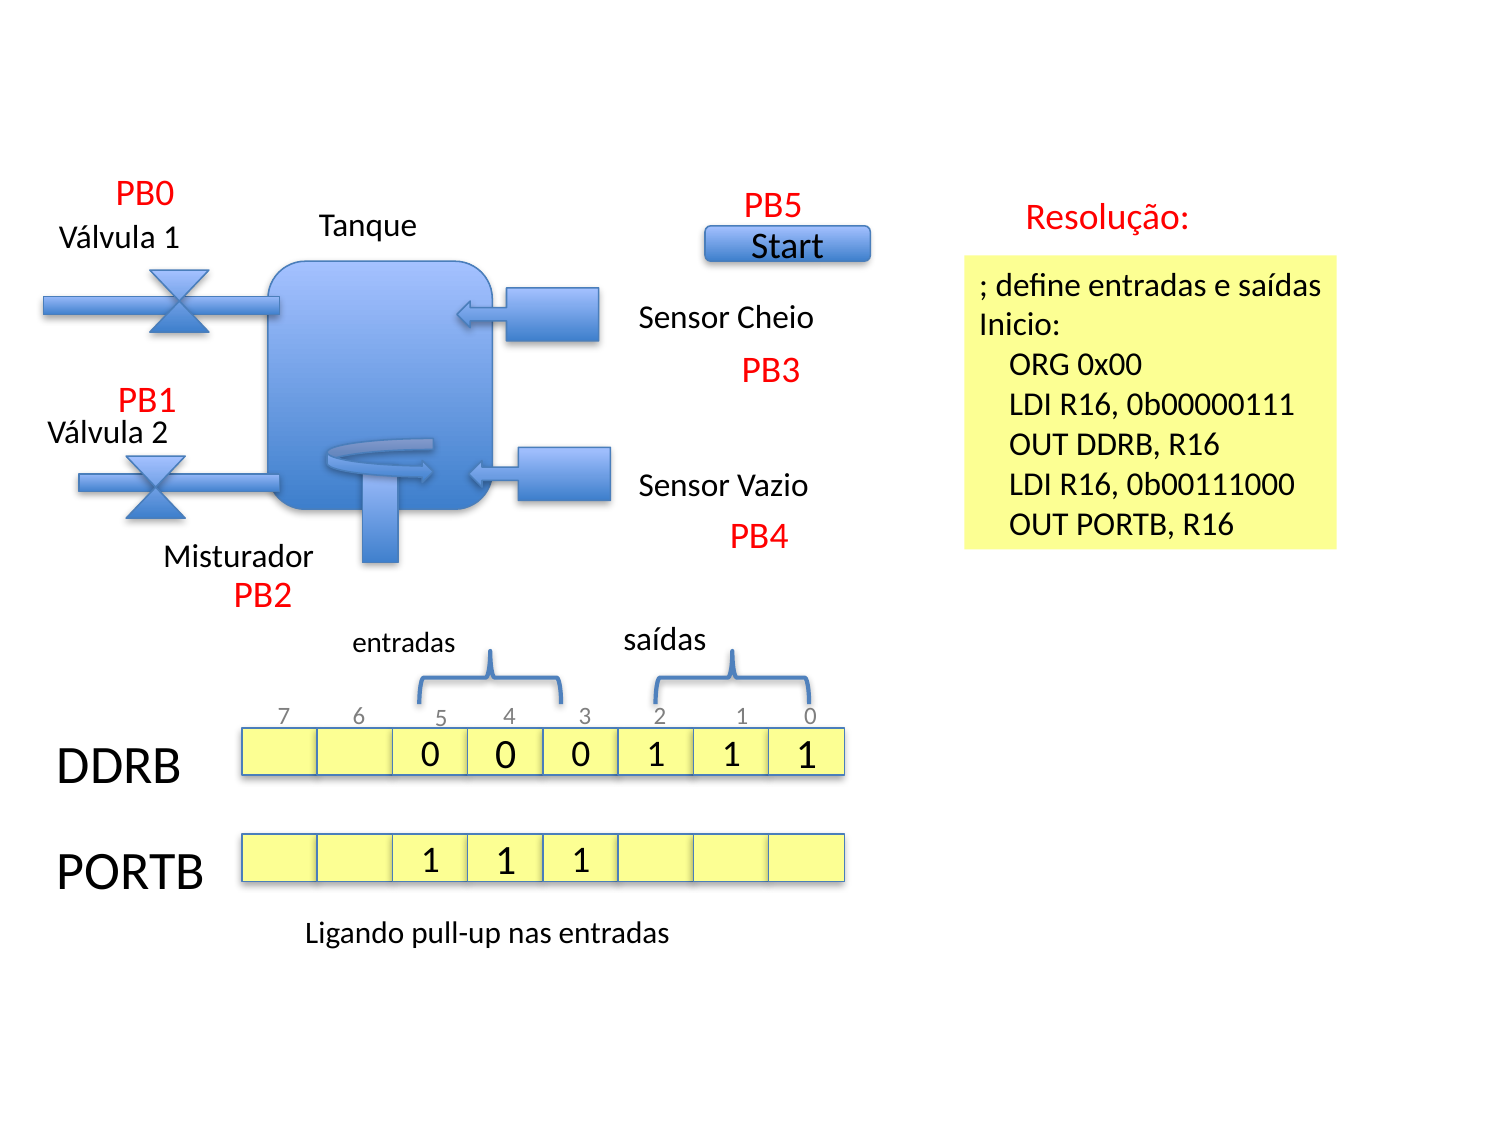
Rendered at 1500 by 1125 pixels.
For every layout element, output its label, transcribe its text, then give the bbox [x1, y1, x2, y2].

text_box [78, 473, 146, 492]
text_box [456, 287, 600, 342]
text_box [267, 260, 494, 510]
text_box ; define entradas e saídas Inicio: ORG 0x00 LDI R16, 0b00000111 OUT DDRB, R16 LDI R16, 0b00111000 OUT PORTB, R16 [964, 255, 1337, 550]
text_box [362, 482, 399, 563]
text_box Start [704, 225, 872, 262]
text_box [188, 296, 280, 315]
text_box [125, 455, 186, 519]
text_box [326, 437, 435, 484]
text_box Sensor Vazio [623, 456, 824, 511]
text_box Válvula 2 [32, 402, 184, 458]
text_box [40, 609, 845, 959]
text_box PB3 [726, 338, 816, 398]
text_box PB1 [103, 367, 192, 428]
text_box PB4 [715, 503, 804, 564]
text_box Resolução: [1010, 184, 1206, 245]
text_box [164, 473, 280, 492]
text_box [43, 296, 170, 315]
text_box Tanque [304, 196, 433, 251]
text_box Sensor Cheio [623, 287, 830, 343]
text_box [149, 269, 210, 333]
text_box Misturador [148, 527, 330, 582]
text_box PB5 [729, 172, 818, 233]
text_box PB0 [100, 160, 190, 221]
text_box PB2 [218, 562, 308, 608]
text_box Válvula 1 [44, 208, 196, 263]
text_box [468, 446, 612, 502]
